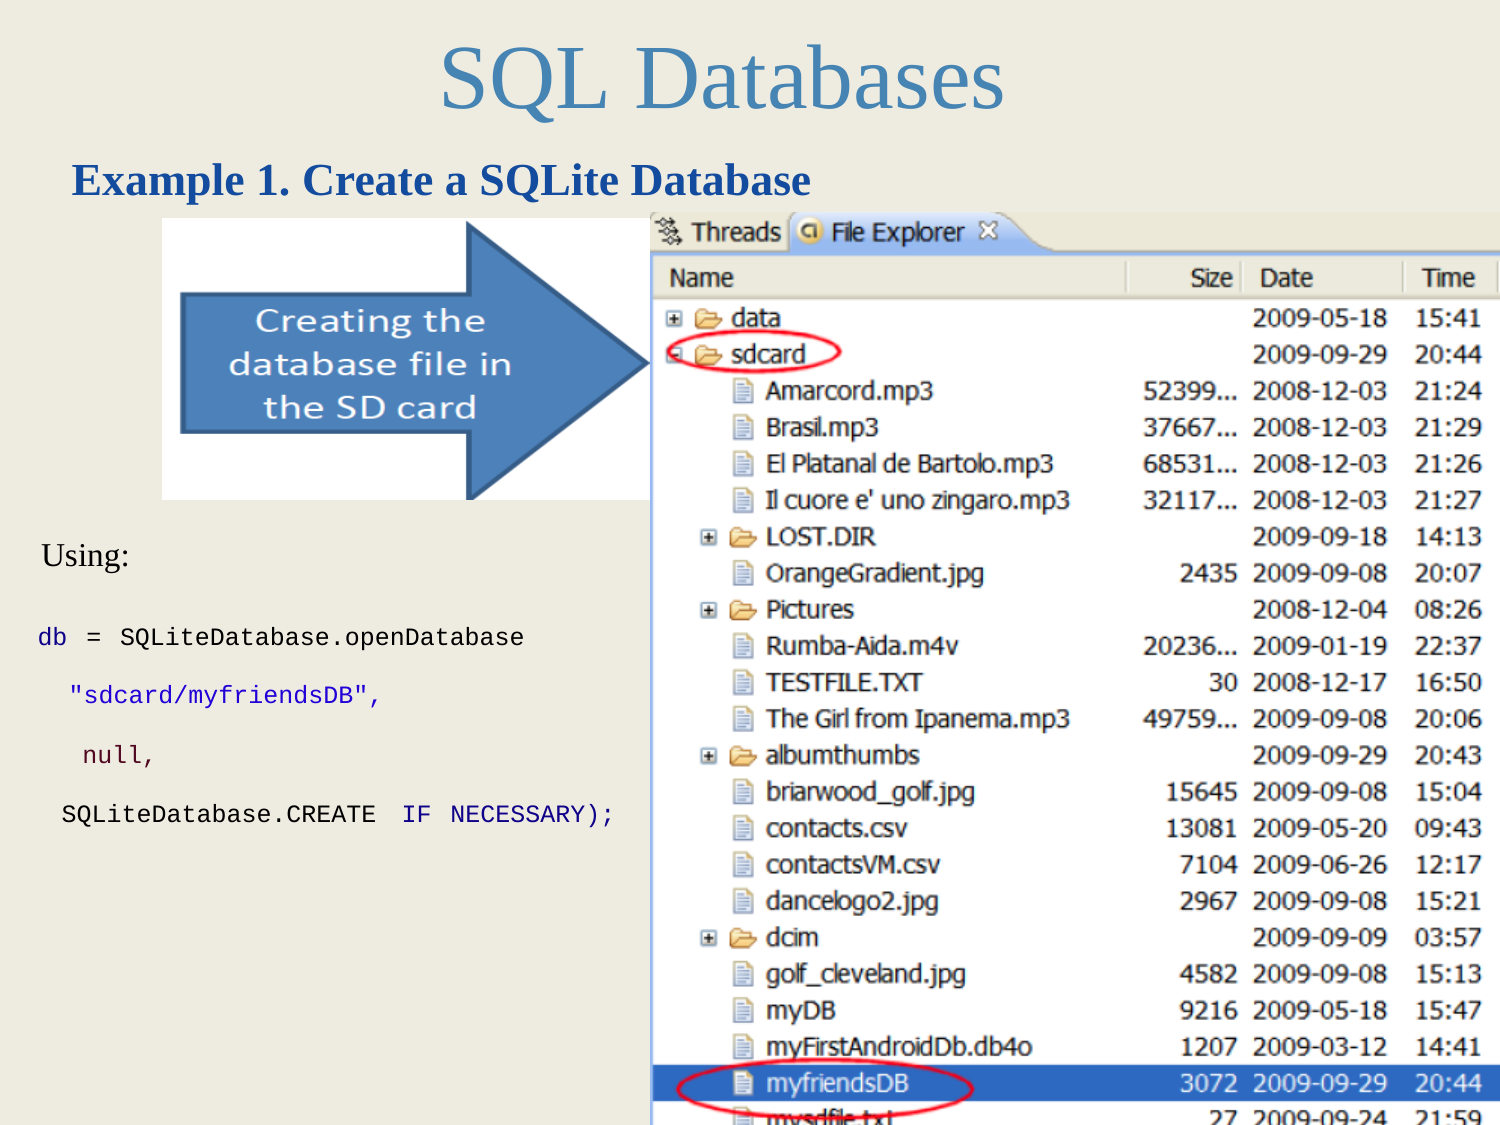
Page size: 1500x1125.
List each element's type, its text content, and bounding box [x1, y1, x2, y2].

text_box SQL Databases [440, 49, 1006, 135]
text_box Using: [40, 543, 130, 581]
text_box db = SQLiteDatabase.openDatabase [37, 629, 525, 658]
text_box null, [82, 750, 158, 777]
text_box "sdcard/myfriendsDB", [68, 687, 384, 716]
picture [162, 212, 1500, 1125]
text_box SQLiteDatabase.CREATE IF NECESSARY); [61, 808, 616, 835]
text_box Example 1. Create a SQLite Database [71, 162, 812, 212]
